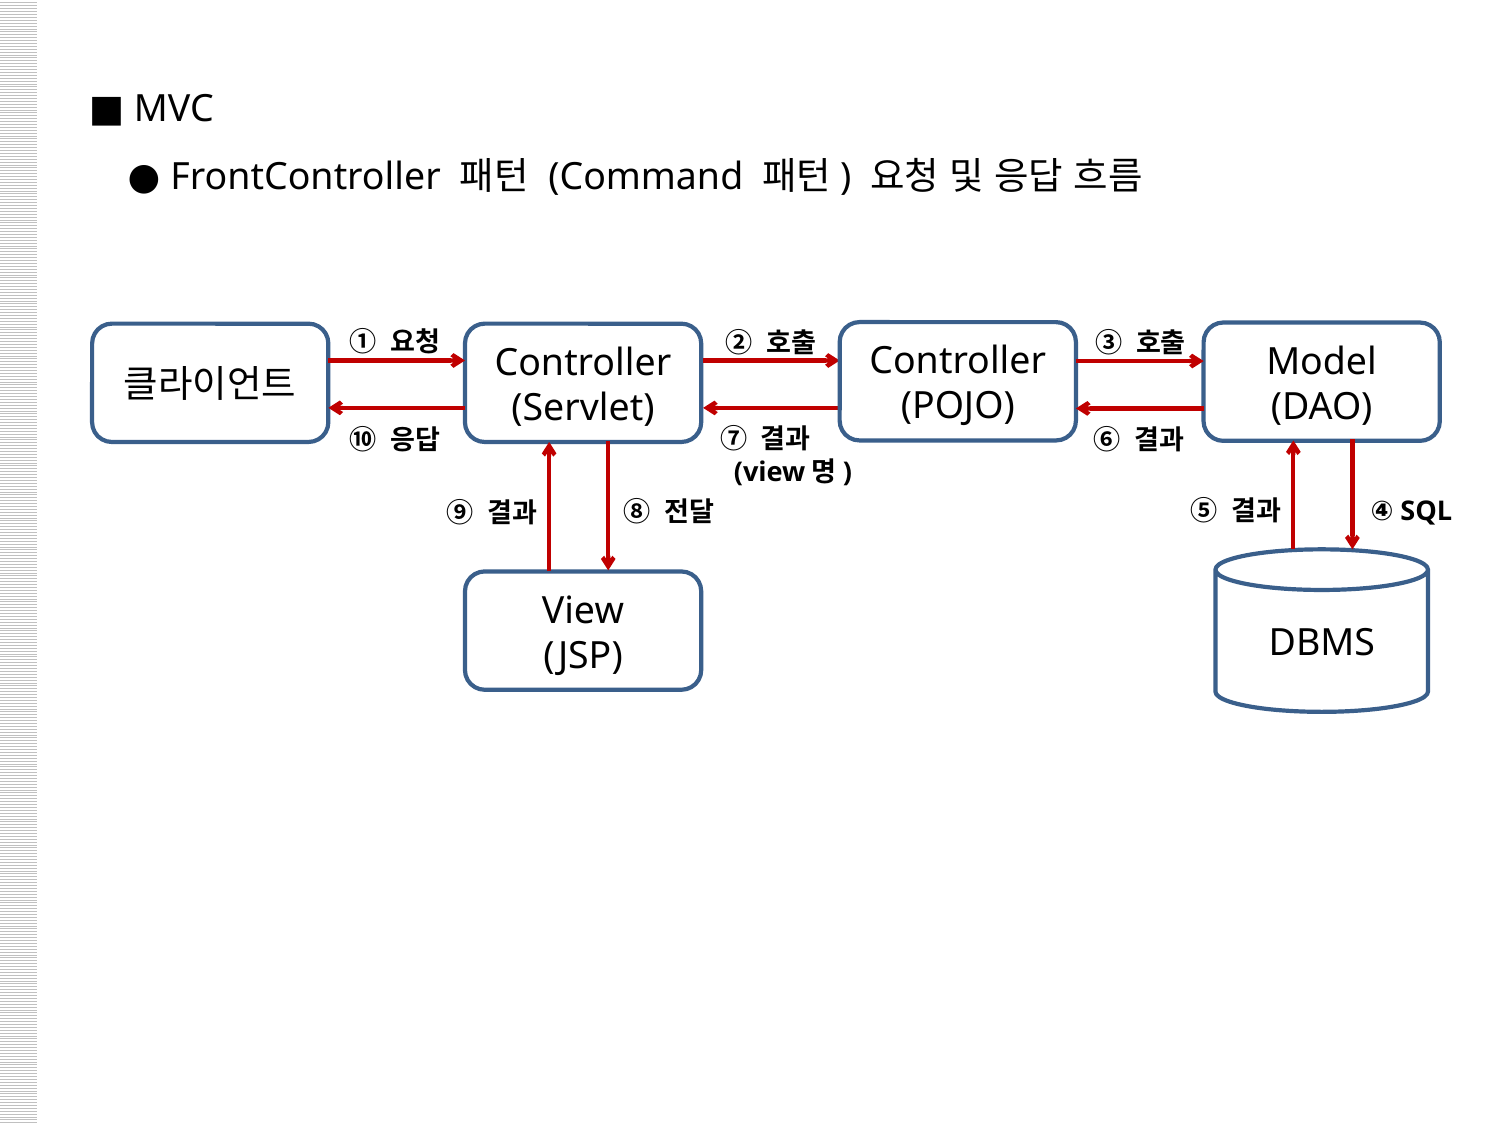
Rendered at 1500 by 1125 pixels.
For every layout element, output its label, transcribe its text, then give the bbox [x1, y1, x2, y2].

text_box ② 호출 [710, 301, 831, 359]
text_box ⑧ 전달 [613, 471, 730, 535]
text_box ⑦ 결과 (view명) [705, 417, 867, 495]
text_box ④ SQL [1357, 469, 1467, 533]
text_box Model (DAO) [1201, 320, 1442, 443]
text_box ⑨ 결과 [431, 471, 544, 536]
text_box ■ MVC ● FrontController 패턴 (Command 패턴) 요청 및 응답 흐름 [74, 54, 1158, 205]
text_box ① 요청 [334, 300, 456, 359]
text_box ⑥ 결과 [1078, 415, 1199, 463]
text_box ⑤ 결과 [1176, 470, 1288, 534]
text_box ⑥ 결과 [1078, 398, 1199, 407]
text_box ⑩ 응답 [335, 398, 456, 407]
text_box ⑦ 결과 (view명) [705, 398, 837, 407]
text_box View (JSP) [462, 569, 704, 692]
text_box DBMS [1213, 548, 1431, 714]
text_box Controller (POJO) [837, 319, 1079, 443]
text_box Controller (Servlet) [462, 321, 704, 445]
text_box 클라이언트 [89, 321, 331, 445]
text_box ③ 호출 [1080, 302, 1201, 360]
text_box ⑩ 응답 [335, 416, 456, 462]
text_box DBMS [1296, 547, 1350, 553]
